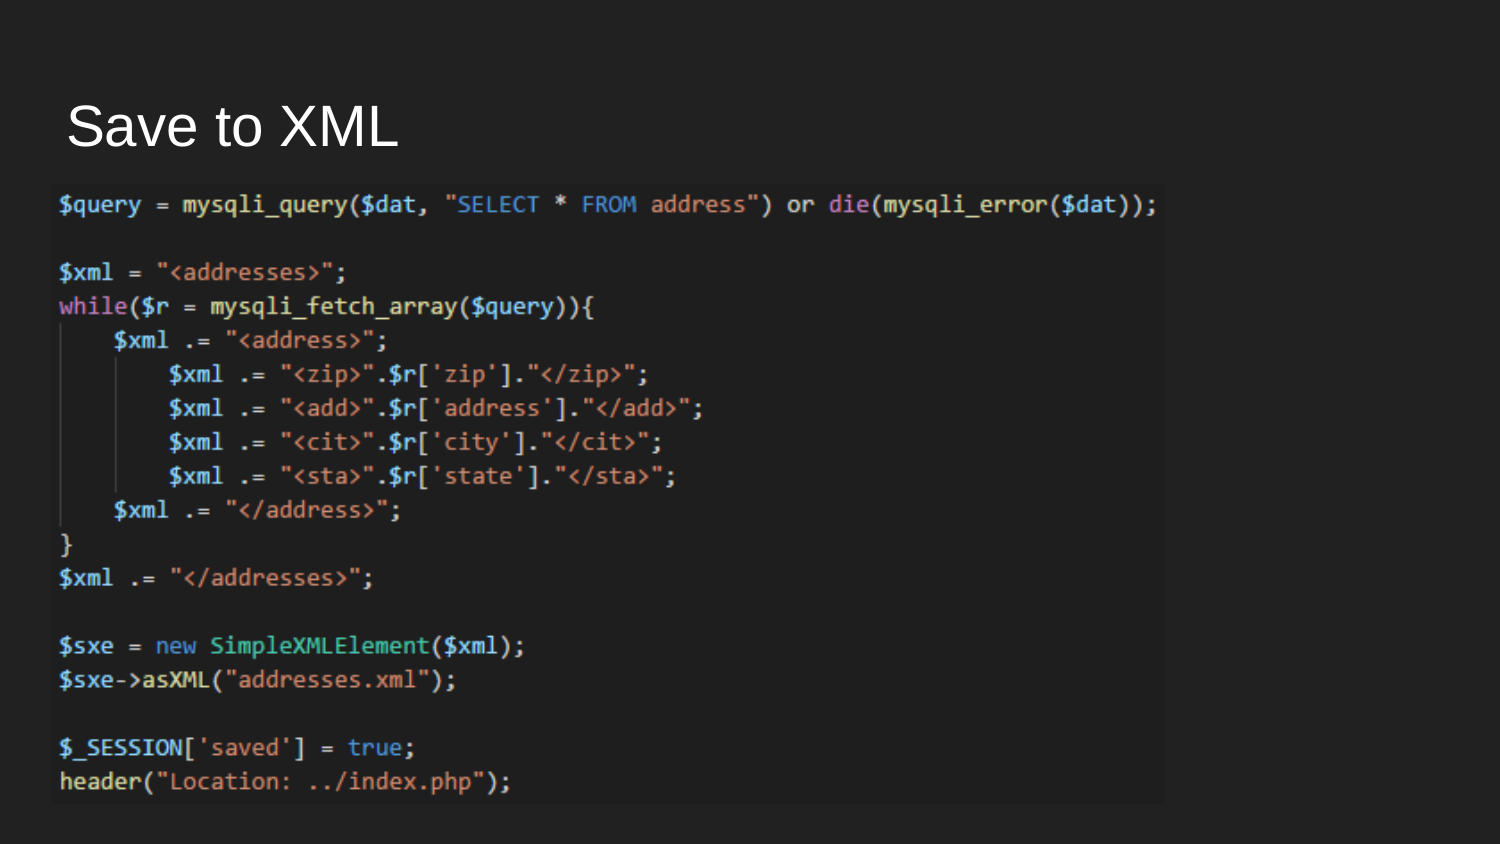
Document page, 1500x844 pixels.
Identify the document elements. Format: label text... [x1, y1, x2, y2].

picture [50, 184, 1166, 804]
title Save to XML [51, 72, 1449, 167]
